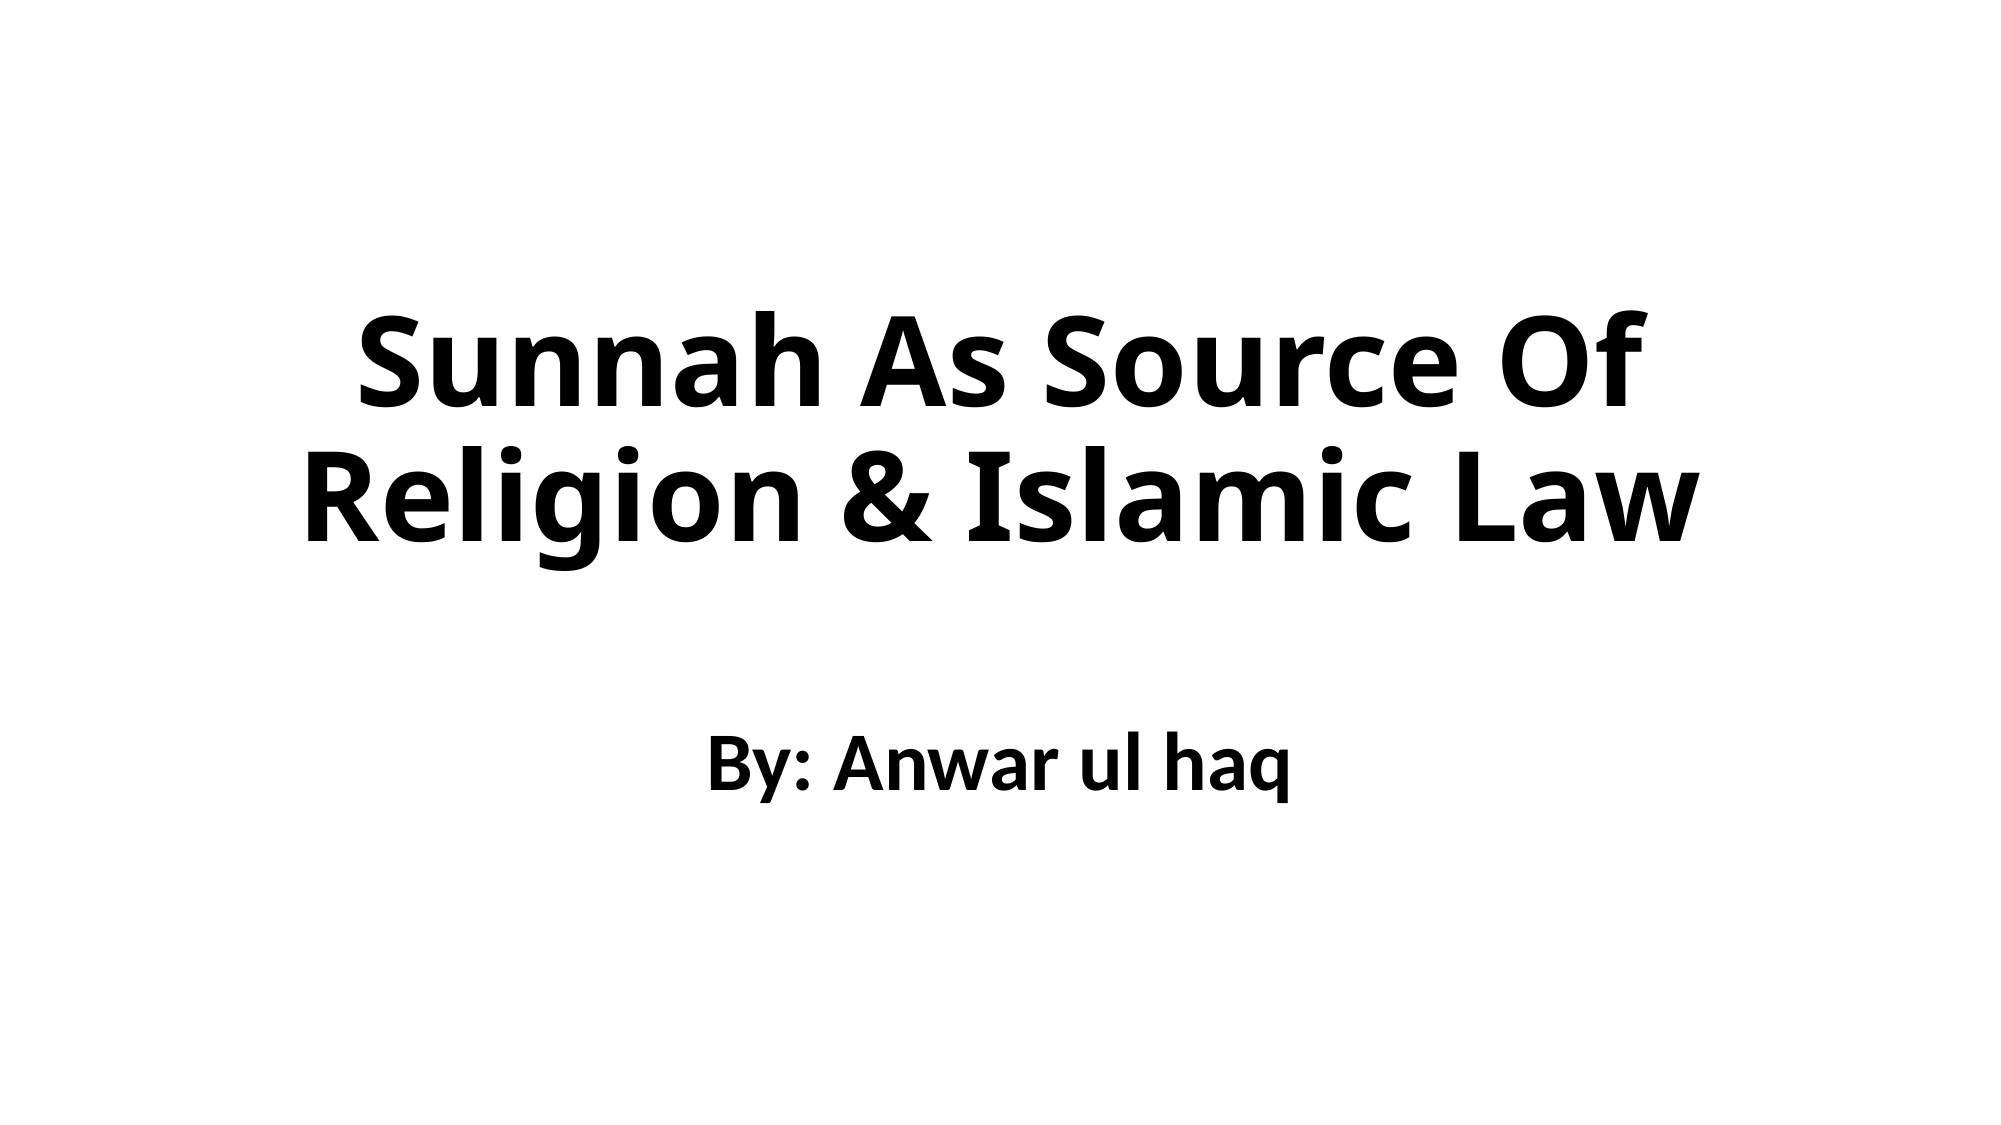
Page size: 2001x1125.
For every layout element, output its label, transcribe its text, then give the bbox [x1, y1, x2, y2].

subtitle By: Anwar ul haq [249, 710, 1750, 863]
title Sunnah As Source Of Religion & Islamic Law [249, 184, 1750, 576]
